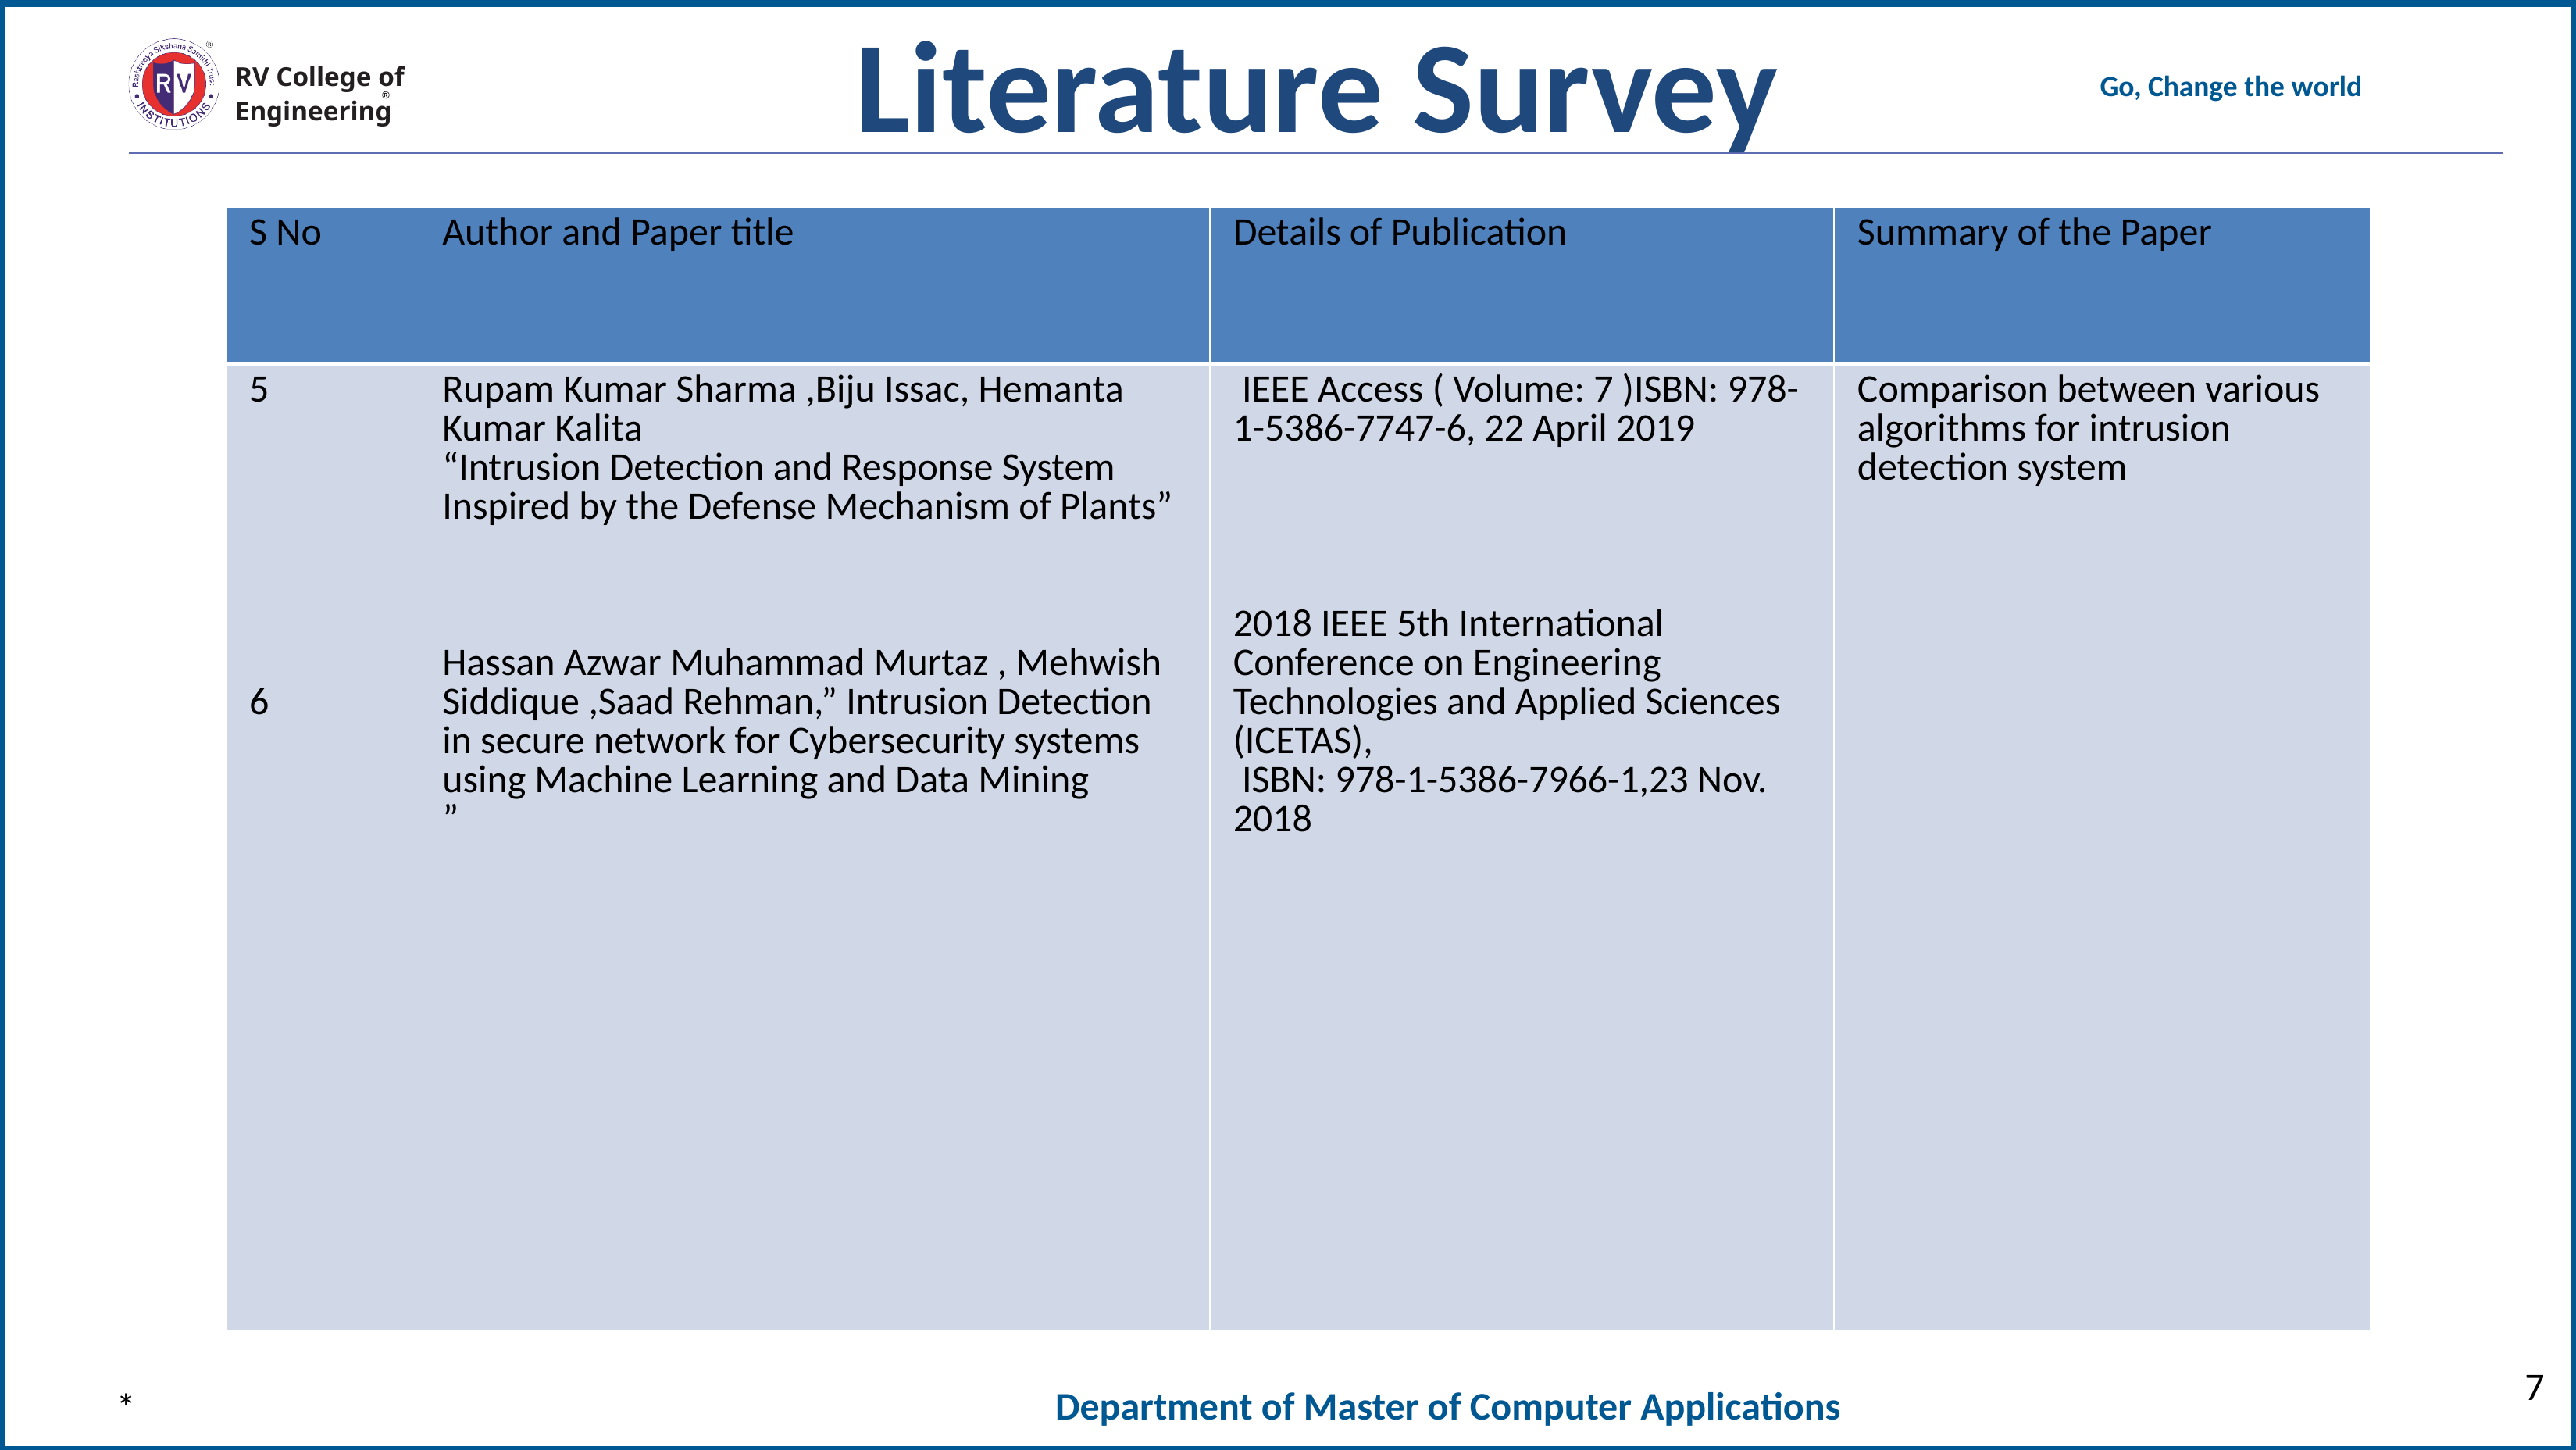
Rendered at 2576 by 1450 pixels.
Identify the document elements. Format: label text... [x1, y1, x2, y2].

table_header Summary of the Paper [1835, 208, 2370, 362]
picture [128, 38, 219, 130]
table_header Author and Paper title [419, 208, 1209, 362]
text_box * [116, 1382, 709, 1430]
text_box Literature Survey [662, 2, 1971, 159]
table_cell Rupam Kumar Sharma ,Biju Issac, Hemanta Kumar Kalita “Intrusion Detection and Response System Inspired by the Defense Mechanism of Plants” Hassan Azwar Muhammad Murtaz , Mehwish Siddique ,Saad Rehman,” Intrusion Detection in secure network for Cybersecurity systems using Machine Learning and Data Mining ” [419, 366, 1209, 1330]
table_cell 5 6 [227, 366, 419, 1330]
text_box ‹#› [2196, 1361, 2545, 1409]
table_header S No [227, 208, 419, 362]
table_cell Comparison between various algorithms for intrusion detection system [1835, 366, 2370, 1330]
table_header Details of Publication [1211, 208, 1833, 362]
table_cell IEEE Access ( Volume: 7 )ISBN: 978-1-5386-7747-6, 22 April 2019 2018 IEEE 5th International Conference on Engineering Technologies and Applied Sciences (ICETAS), ISBN: 978-1-5386-7966-1,23 Nov. 2018 [1211, 366, 1833, 1330]
